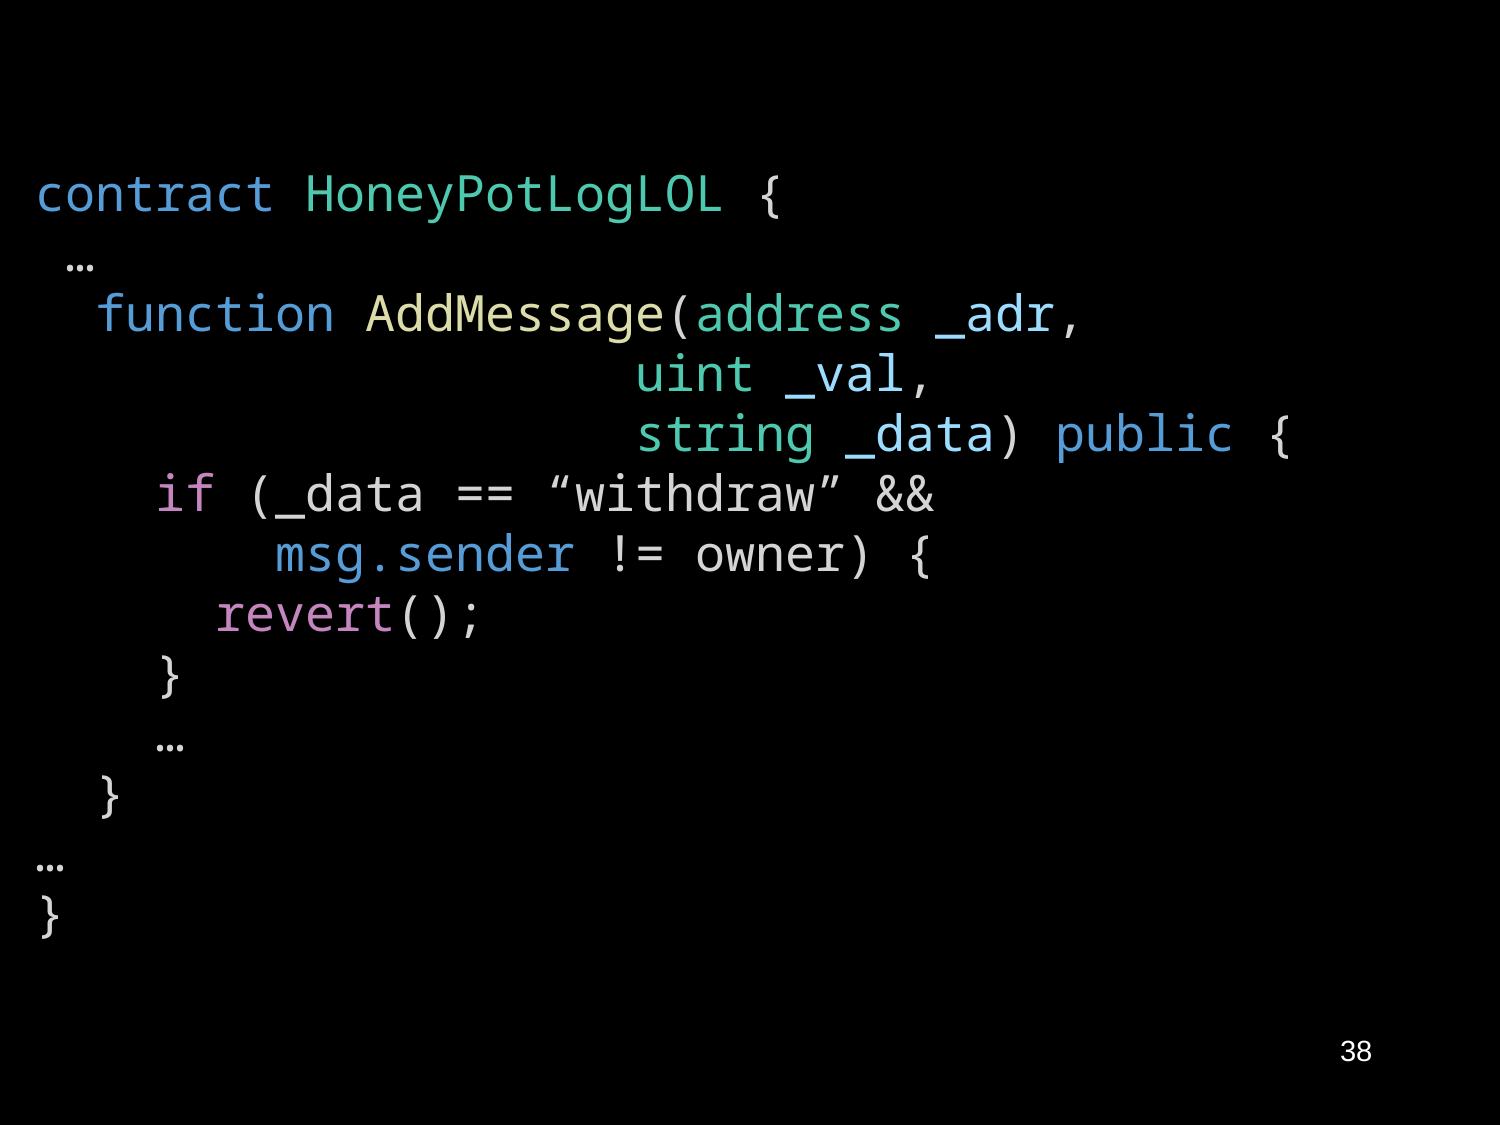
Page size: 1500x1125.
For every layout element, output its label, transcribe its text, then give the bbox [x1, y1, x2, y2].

slide_number 38 [1074, 1024, 1388, 1101]
text_box contract HoneyPotLogLOL { … function AddMessage(address _adr, uint _val, string _data) public { if (_data == “withdraw” && msg.sender != owner) { revert(); } … } … } [19, 153, 1478, 949]
